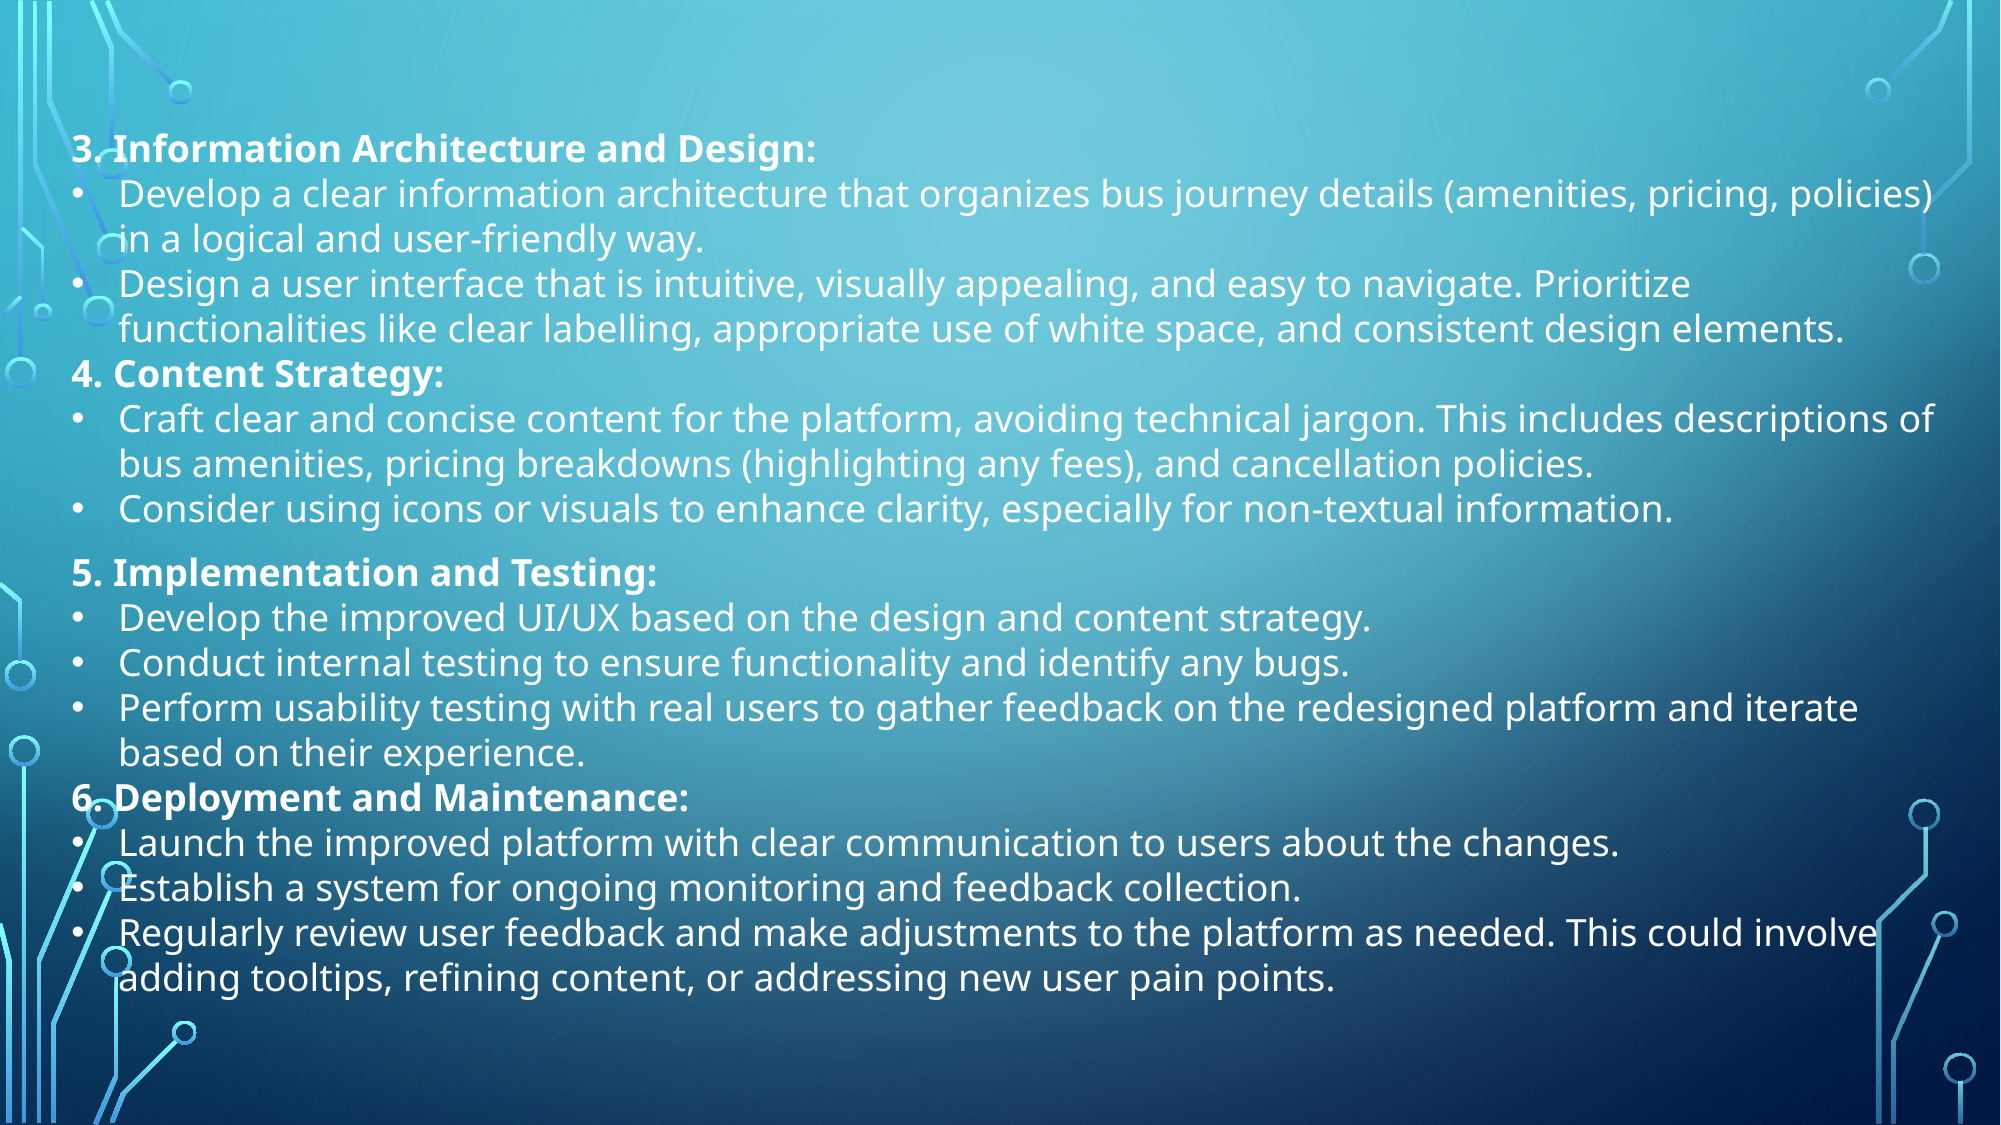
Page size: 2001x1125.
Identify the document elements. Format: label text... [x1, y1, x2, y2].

text_box 3. Information Architecture and Design: Develop a clear information architecture that organizes bus journey details (amenities, pricing, policies) in a logical and user-friendly way. Design a user interface that is intuitive, visually appealing, and easy to navigate. Prioritize functionalities like clear labelling, appropriate use of white space, and consistent design elements. 4. Content Strategy: Craft clear and concise content for the platform, avoiding technical jargon. This includes descriptions of bus amenities, pricing breakdowns (highlighting any fees), and cancellation policies. Consider using icons or visuals to enhance clarity, especially for non-textual information. [56, 117, 1961, 538]
text_box 5. Implementation and Testing: Develop the improved UI/UX based on the design and content strategy. Conduct internal testing to ensure functionality and identify any bugs. Perform usability testing with real users to gather feedback on the redesigned platform and iterate based on their experience. 6. Deployment and Maintenance: Launch the improved platform with clear communication to users about the changes. Establish a system for ongoing monitoring and feedback collection. Regularly review user feedback and make adjustments to the platform as needed. This could involve adding tooltips, refining content, or addressing new user pain points. [56, 541, 1944, 1052]
